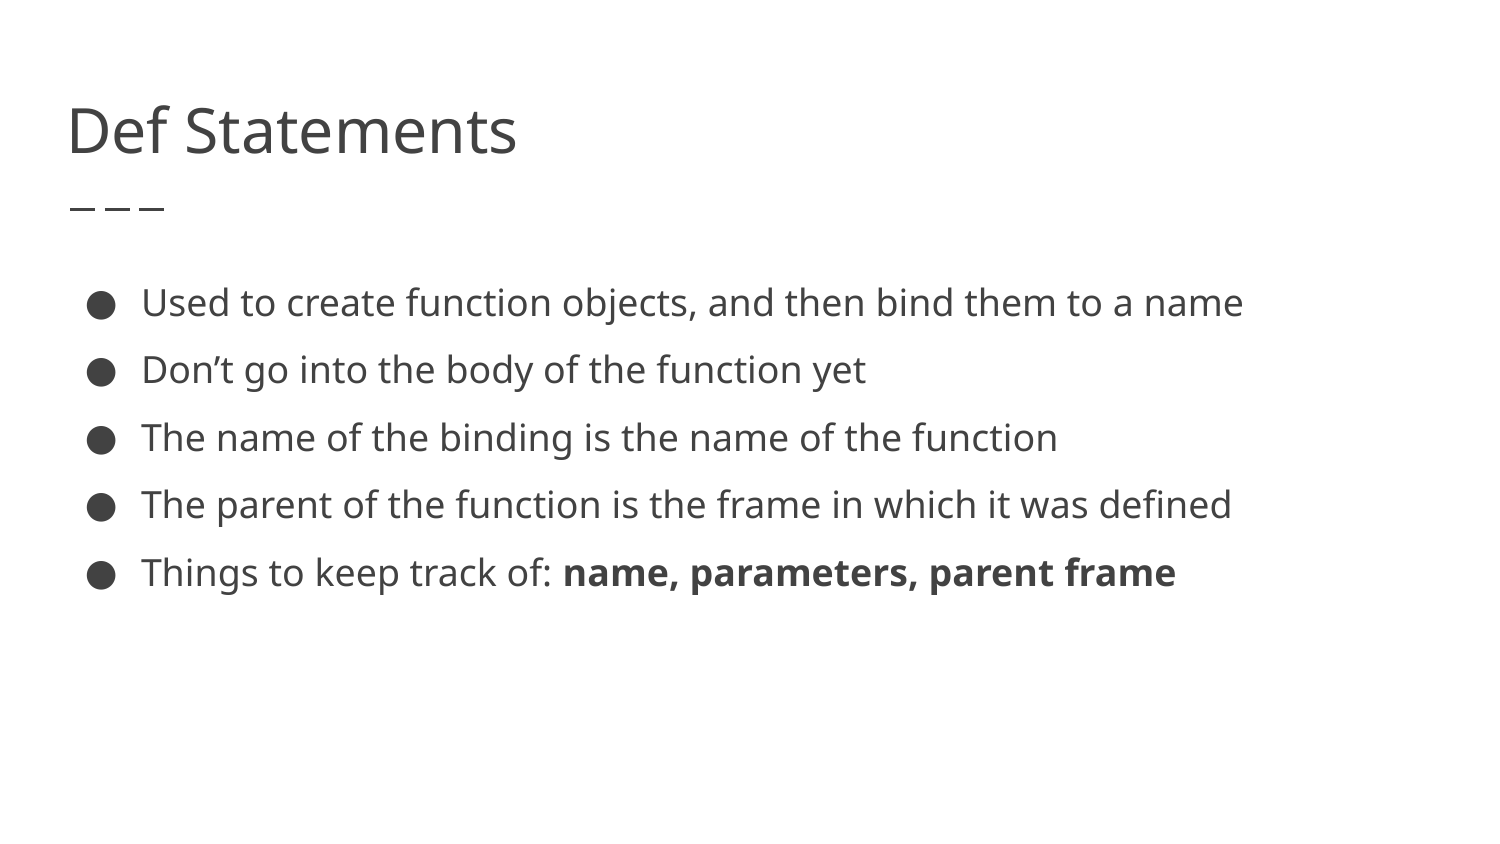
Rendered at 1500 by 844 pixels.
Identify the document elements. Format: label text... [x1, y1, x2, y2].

title Def Statements [51, 61, 1449, 182]
list Used to create function objects, and then bind them to a name Don’t go into the body of the function yet The name of the binding is the name of the function The parent of the function is the frame in which it was defined Things to keep track of: name, parameters, parent frame [51, 240, 1449, 750]
